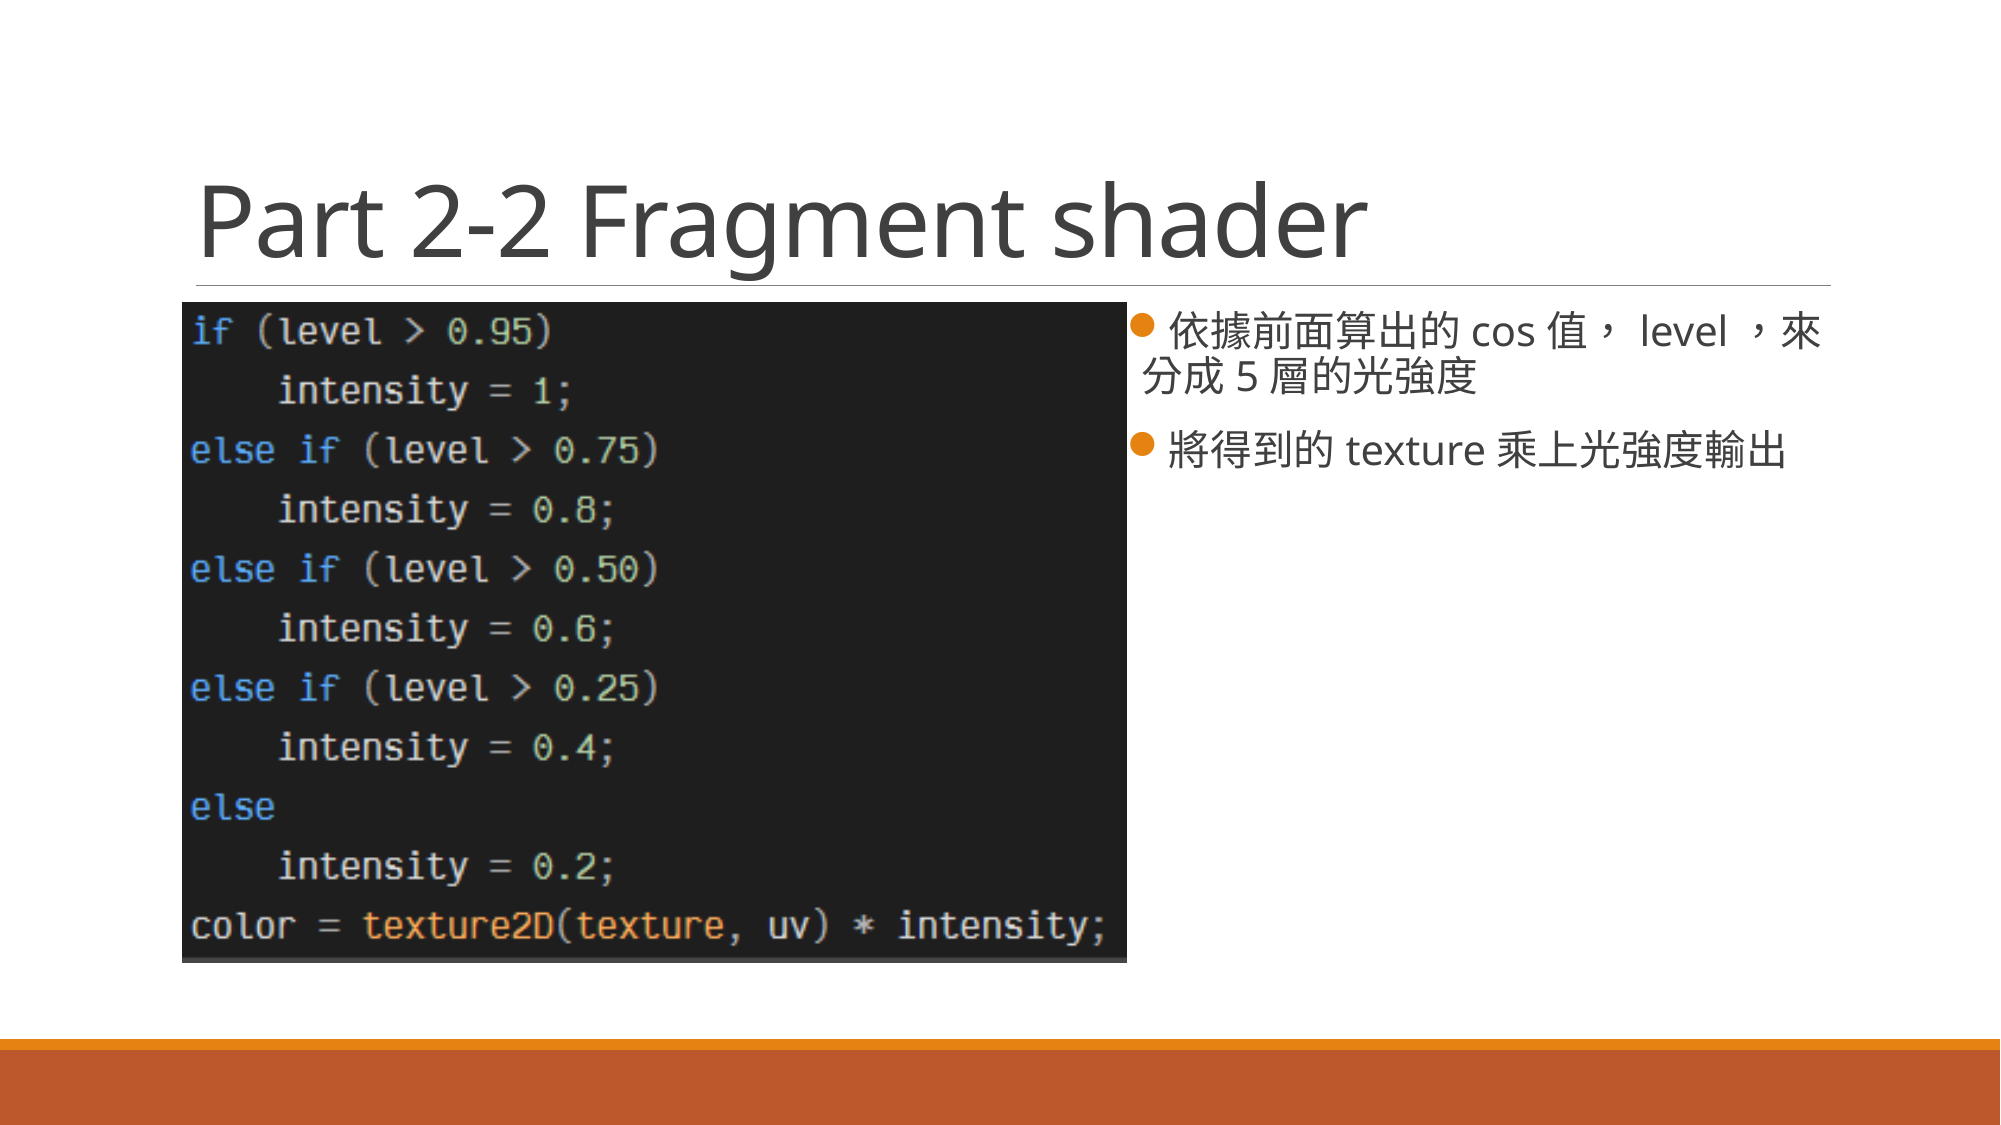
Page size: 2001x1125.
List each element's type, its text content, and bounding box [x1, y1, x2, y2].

title Part 2-2 Fragment shader [180, 47, 1830, 285]
picture [181, 302, 1128, 964]
list 依據前面算出的cos值，level，來分成5層的光強度 將得到的texture乘上光強度輸出 [1134, 302, 1830, 963]
